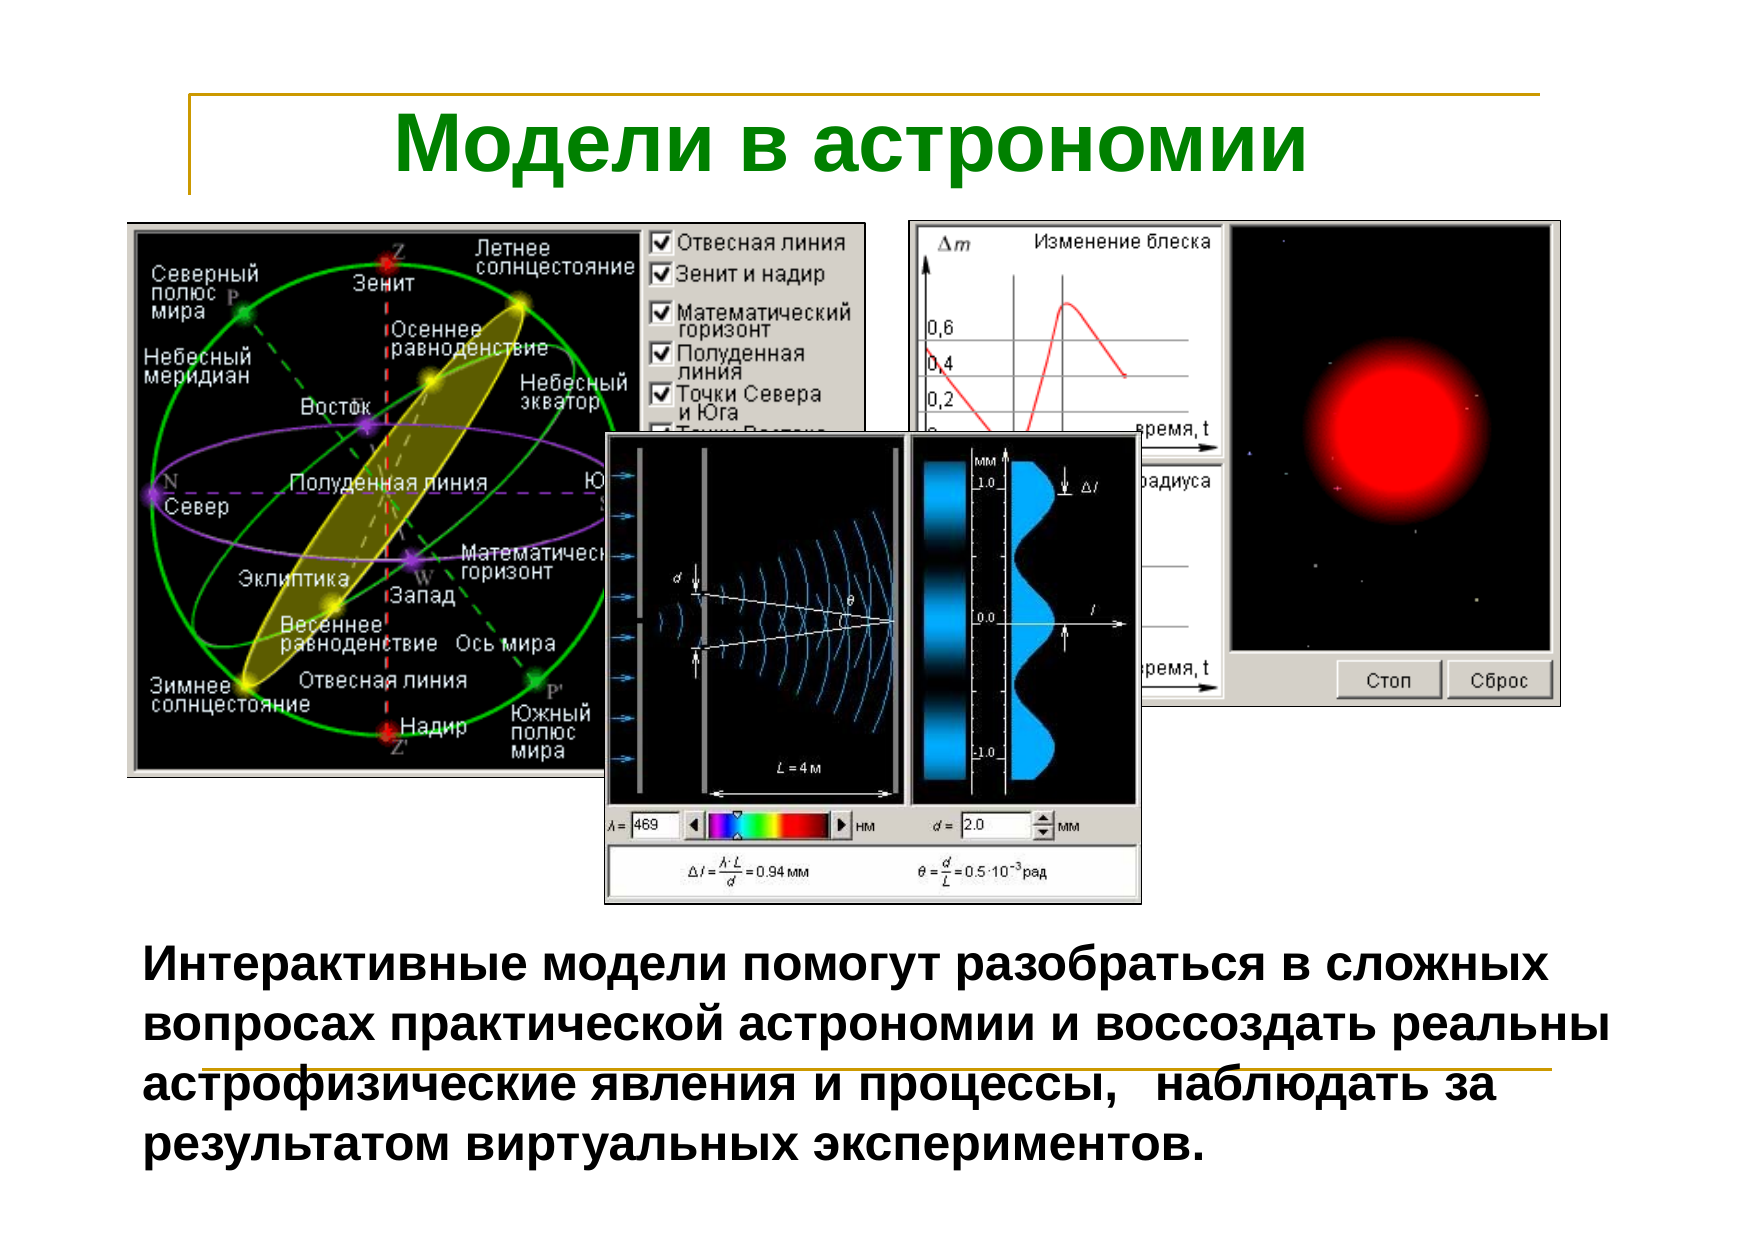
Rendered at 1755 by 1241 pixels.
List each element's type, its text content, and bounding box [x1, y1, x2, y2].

text_box Интерактивные модели помогут разобраться в сложных вопросах практической астрономии и воссоздать реальны астрофизические явления и процессы, наблюдать за результатом виртуальных экспериментов. [140, 930, 1628, 1171]
title Модели в астрономии [216, 88, 1538, 296]
text_box [909, 220, 1561, 707]
text_box [127, 222, 866, 778]
text_box [604, 431, 1142, 905]
